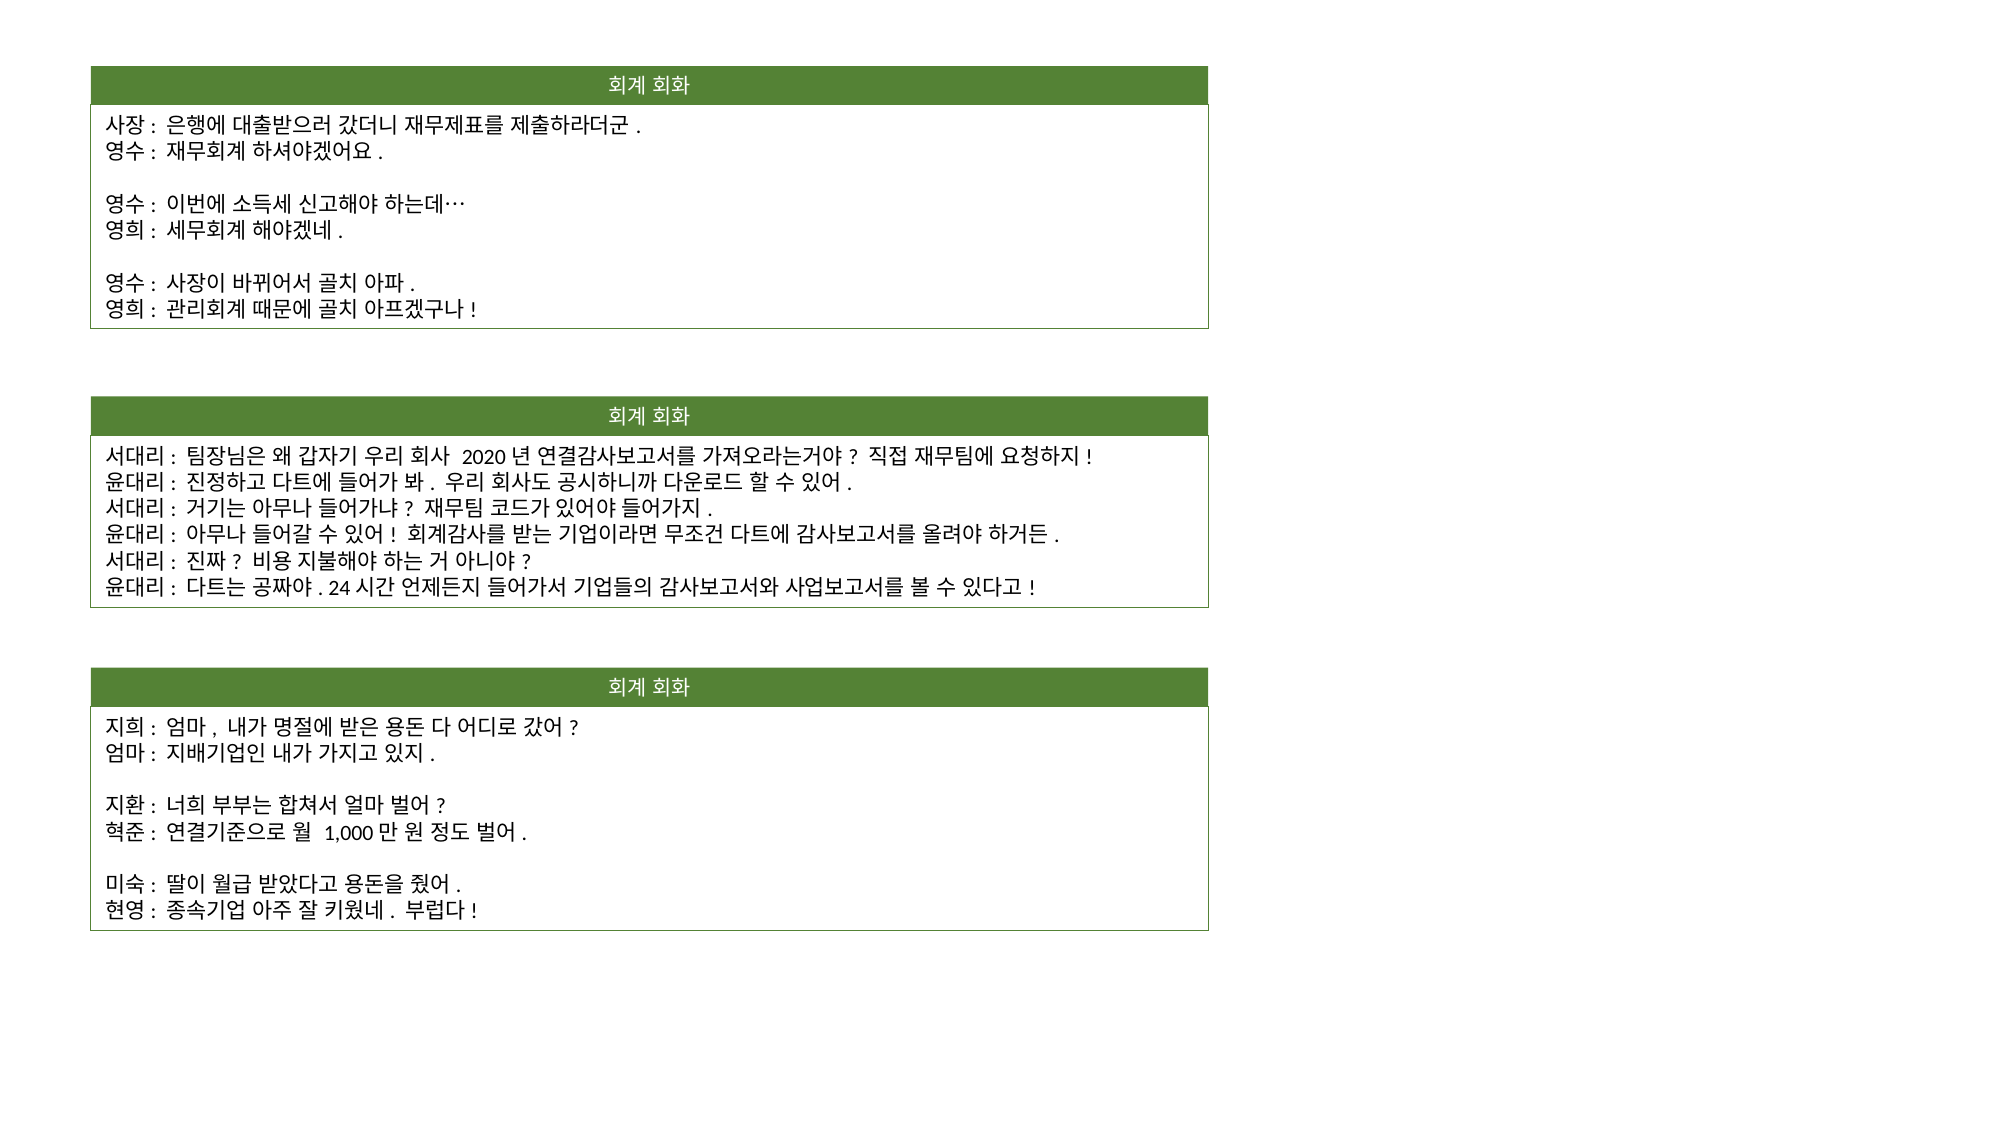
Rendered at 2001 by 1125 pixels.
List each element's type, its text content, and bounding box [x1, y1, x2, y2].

text_box 회계 회화 [90, 667, 1209, 707]
text_box 서대리: 팀장님은 왜 갑자기 우리 회사 2020년 연결감사보고서를 가져오라는거야? 직접 재무팀에 요청하지! 윤대리: 진정하고 다트에 들어가 봐. 우리 회사도 공시하니까 다운로드 할 수 있어. 서대리: 거기는 아무나 들어가냐? 재무팀 코드가 있어야 들어가지. 윤대리: 아무나 들어갈 수 있어! 회계감사를 받는 기업이라면 무조건 다트에 감사보고서를 올려야 하거든. 서대리: 진짜? 비용 지불해야 하는 거 아니야? 윤대리: 다트는 공짜야. 24시간 언제든지 들어가서 기업들의 감사보고서와 사업보고서를 볼 수 있다고! [90, 436, 1209, 608]
text_box 회계 회화 [90, 395, 1209, 436]
text_box 회계 회화 [90, 65, 1209, 106]
text_box 지희: 엄마, 내가 명절에 받은 용돈 다 어디로 갔어? 엄마: 지배기업인 내가 가지고 있지. 지환: 너희 부부는 합쳐서 얼마 벌어? 혁준: 연결기준으로 월 1,000만 원 정도 벌어. 미숙: 딸이 월급 받았다고 용돈을 줬어. 현영: 종속기업 아주 잘 키웠네. 부럽다! [90, 707, 1209, 931]
text_box 사장: 은행에 대출받으러 갔더니 재무제표를 제출하라더군. 영수: 재무회계 하셔야겠어요. 영수: 이번에 소득세 신고해야 하는데… 영희: 세무회계 해야겠네. 영수: 사장이 바뀌어서 골치 아파. 영희: 관리회계 때문에 골치 아프겠구나! [90, 106, 1209, 329]
